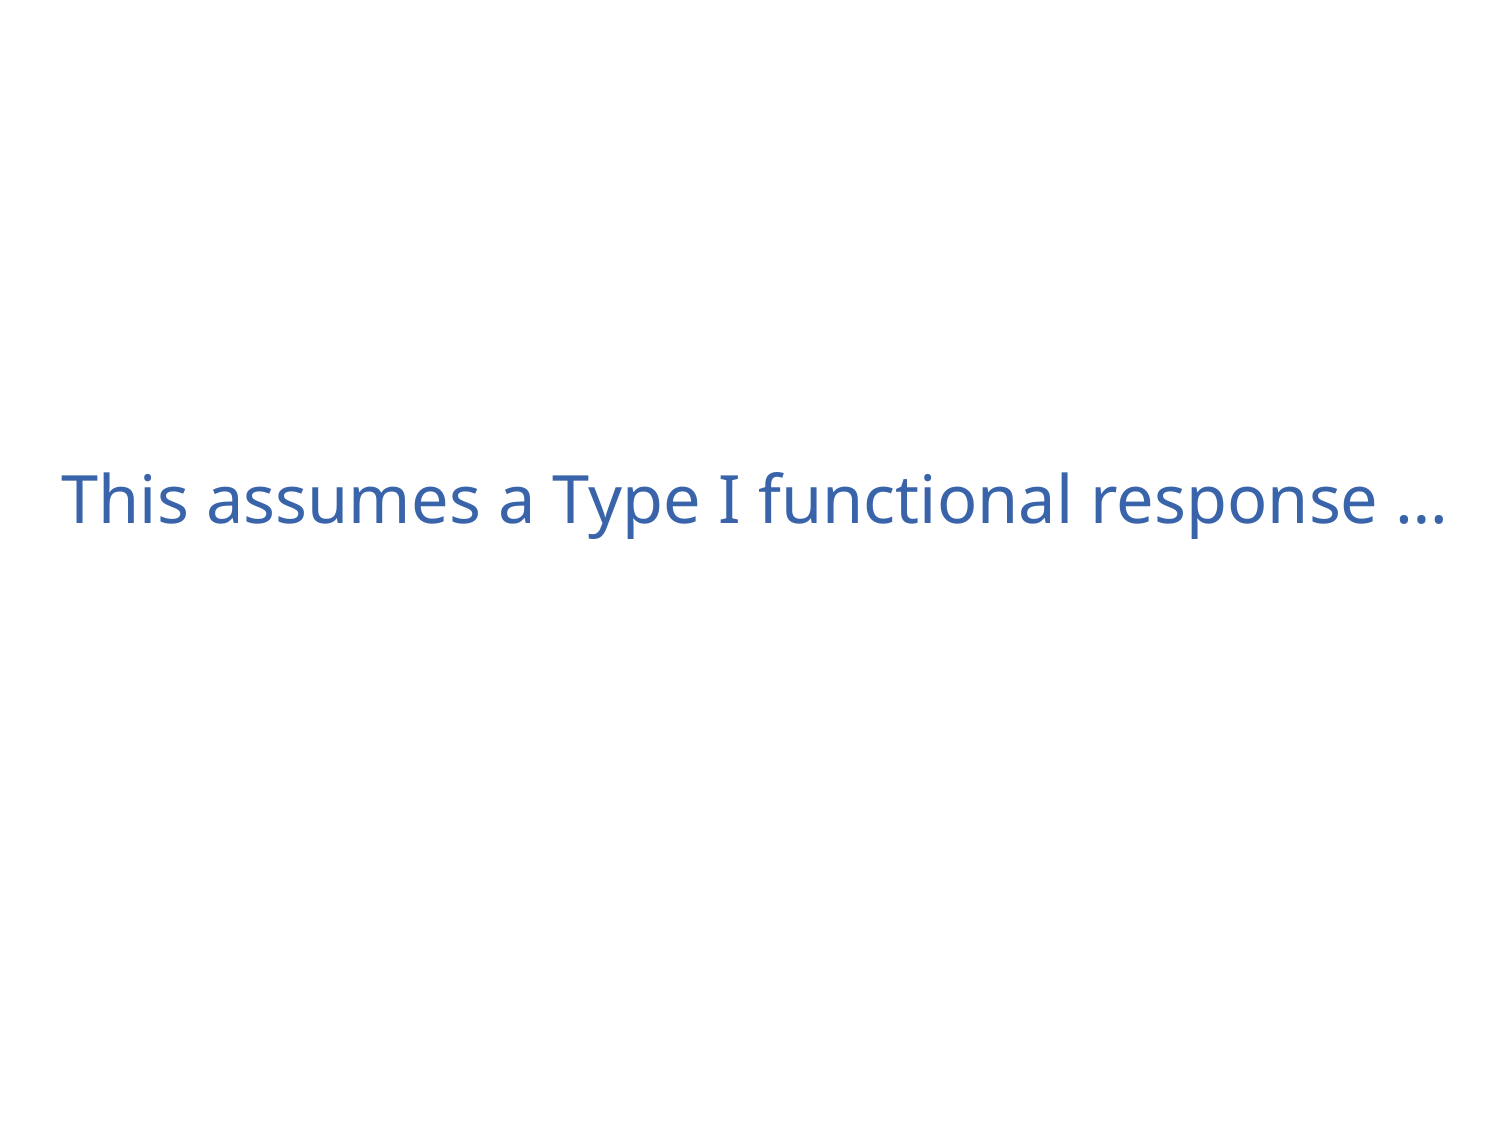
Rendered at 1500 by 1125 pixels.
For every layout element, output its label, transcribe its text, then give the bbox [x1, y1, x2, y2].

text_box This assumes a Type I functional response … [37, 449, 1475, 545]
